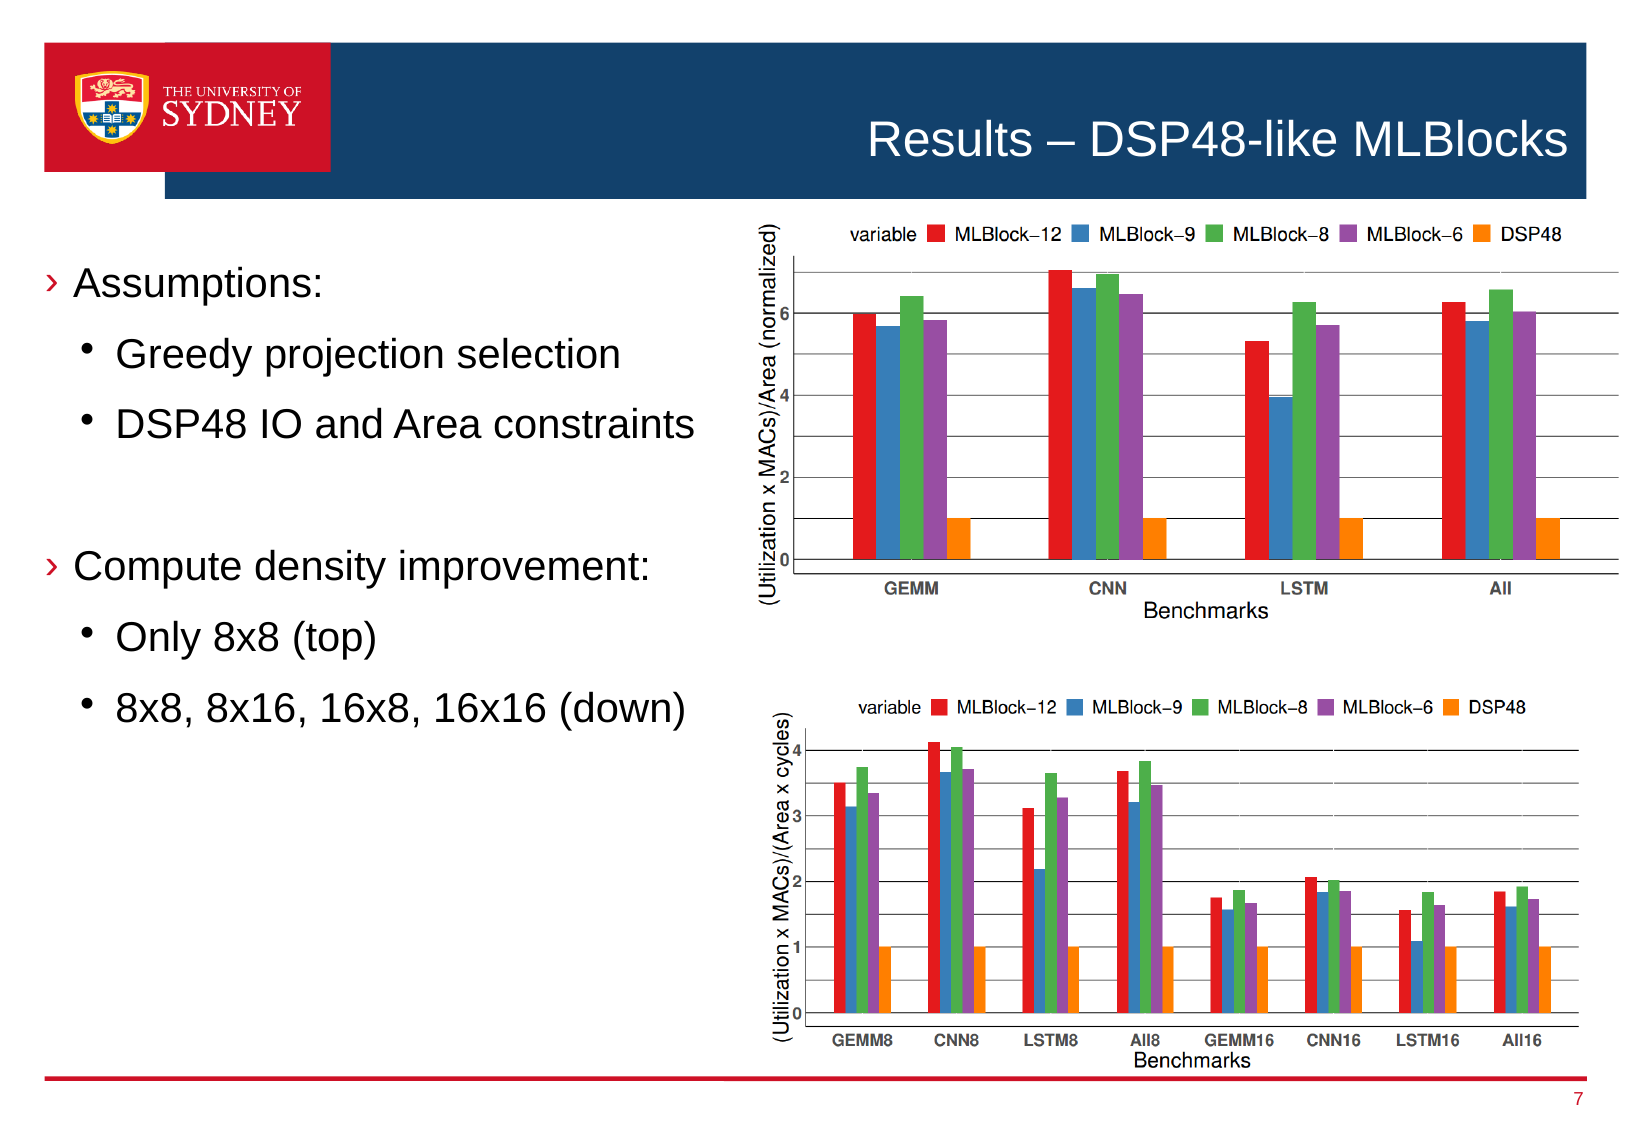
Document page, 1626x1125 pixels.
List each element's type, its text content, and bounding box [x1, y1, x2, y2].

picture [75, 71, 301, 144]
picture [747, 207, 1625, 627]
text_box Assumptions: Greedy projection selection DSP48 IO and Area constraints Compute density improvement: Only 8x8 (top) 8x8, 8x16, 16x8, 16x16 (down) [44, 288, 1584, 976]
picture [731, 691, 1607, 1075]
text_box Results – DSP48-like MLBlocks [330, 70, 1584, 174]
text_box [44, 207, 746, 288]
text_box <number> [1539, 1083, 1584, 1116]
